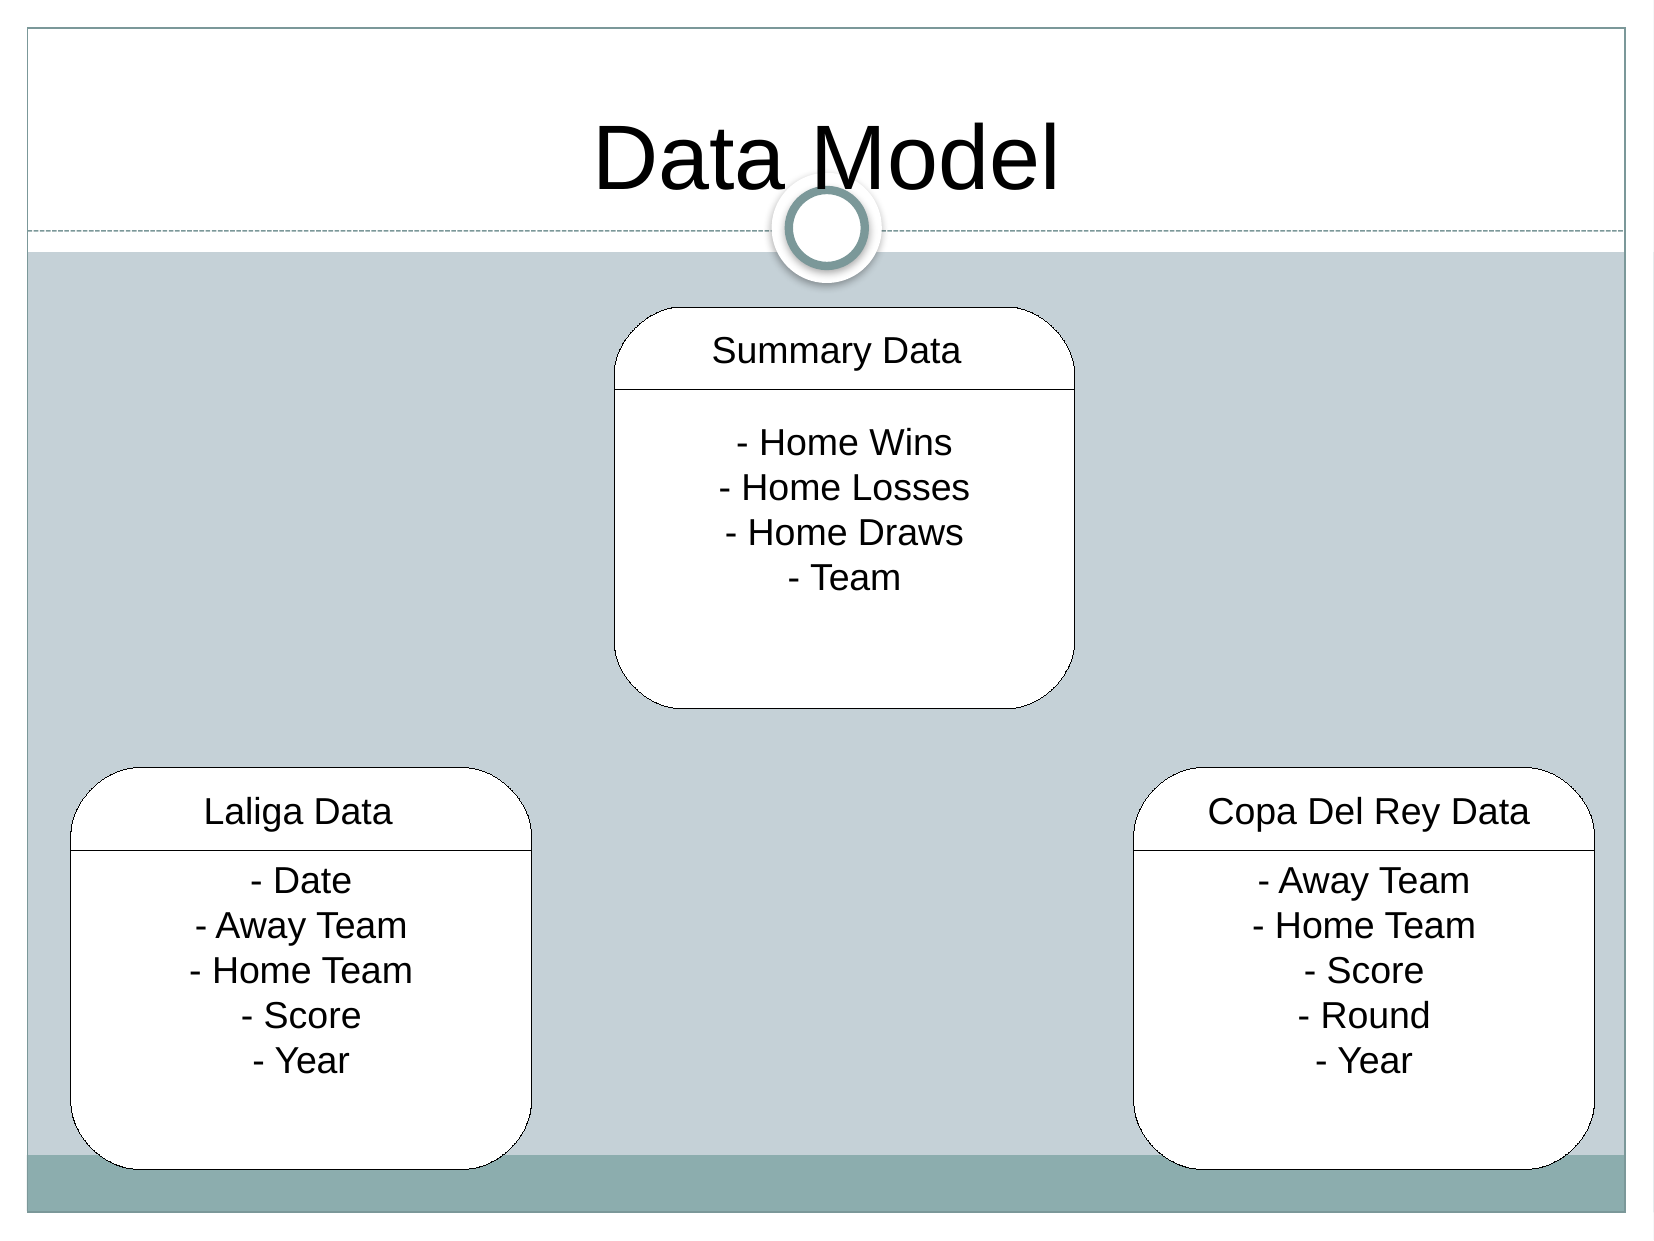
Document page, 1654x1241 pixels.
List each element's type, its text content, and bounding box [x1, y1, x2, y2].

text_box - Away Team - Home Team - Score - Round - Year [1133, 767, 1595, 850]
text_box Copa Del Rey Data [1192, 779, 1559, 837]
text_box - Date - Away Team - Home Team - Score - Year [70, 767, 532, 850]
text_box - Away Team - Home Team - Score - Round - Year [1133, 851, 1595, 1170]
text_box - Date - Away Team - Home Team - Score - Year [70, 851, 532, 1170]
text_box - Home Wins - Home Losses - Home Draws - Team [614, 307, 1075, 389]
text_box Laliga Data [188, 779, 449, 837]
text_box - Home Wins - Home Losses - Home Draws - Team [614, 390, 1075, 709]
text_box Summary Data [696, 318, 1063, 376]
text_box Data Model [82, 49, 1571, 257]
